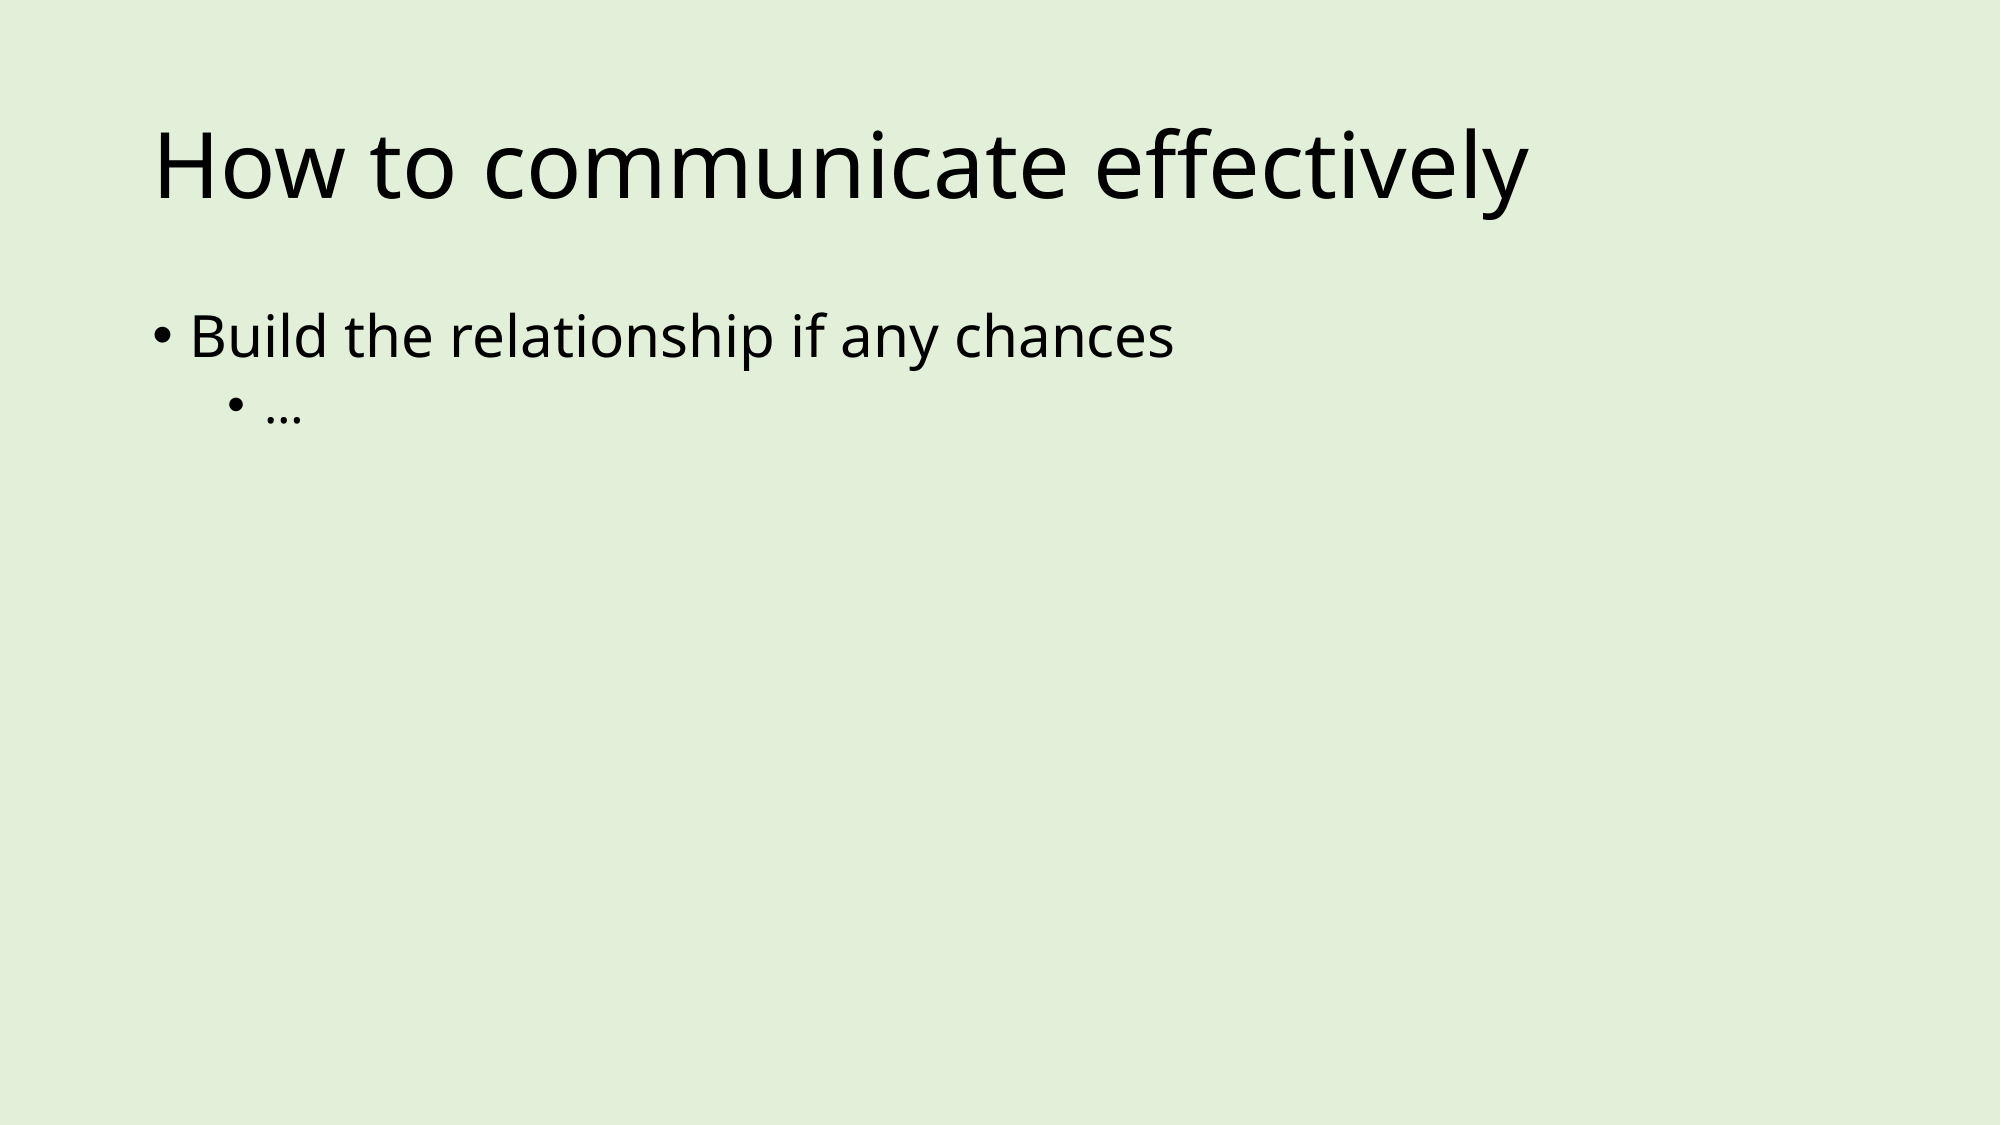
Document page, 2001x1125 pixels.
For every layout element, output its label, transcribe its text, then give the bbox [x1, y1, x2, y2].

title How to communicate effectively [137, 59, 1863, 278]
list Build the relationship if any chances … [137, 299, 1863, 1014]
